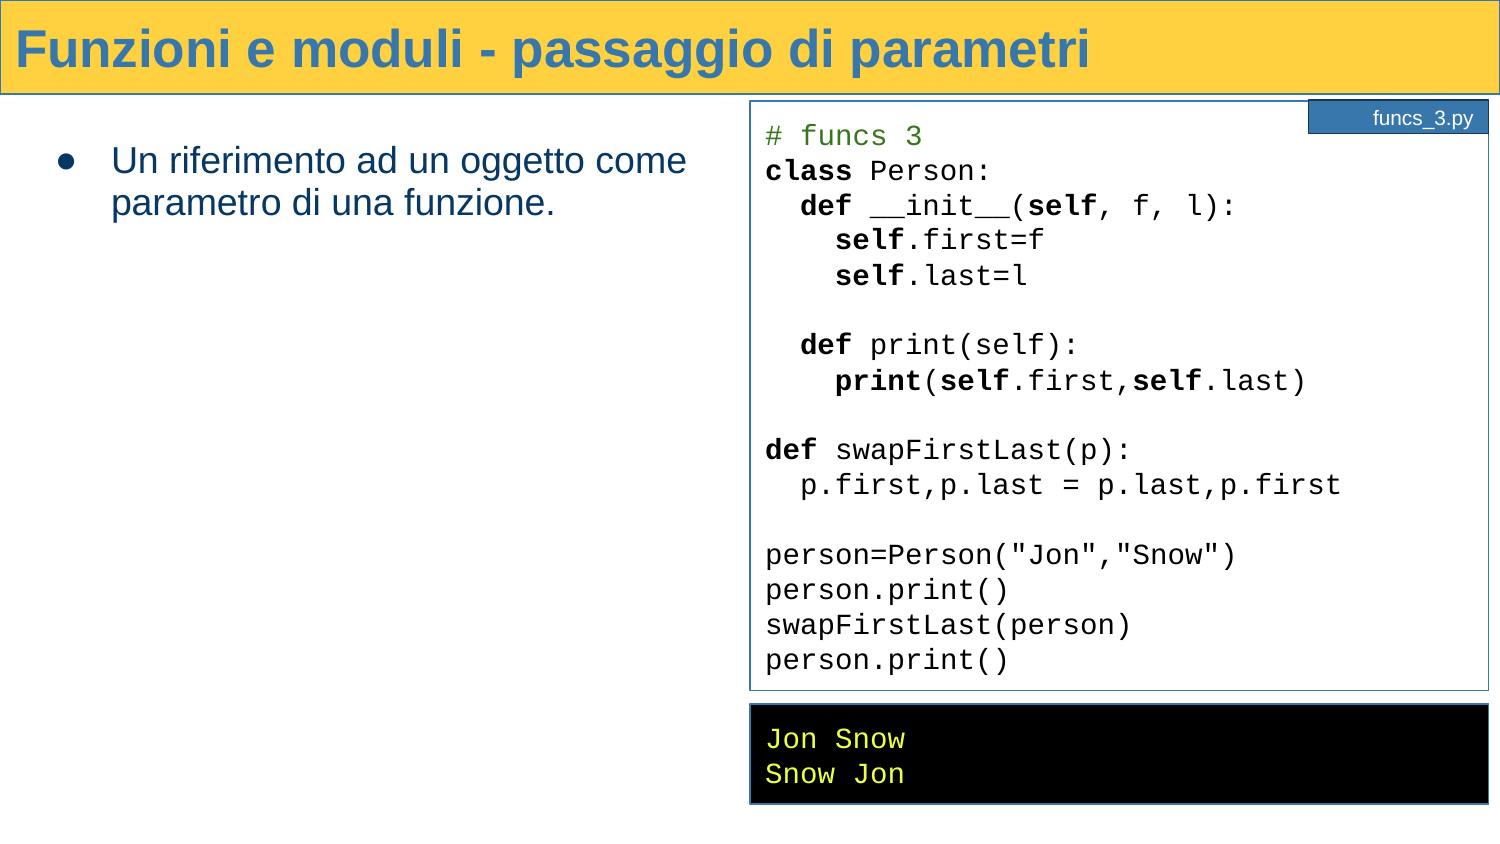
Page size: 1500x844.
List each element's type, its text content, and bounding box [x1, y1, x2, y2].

text_box funcs_3.py [1308, 99, 1489, 134]
text_box # funcs 3 class Person: def __init__(self, f, l): self.first=f self.last=l def print(self): print(self.first,self.last) def swapFirstLast(p): p.first,p.last = p.last,p.first person=Person("Jon","Snow") person.print() swapFirstLast(person) person.print() [749, 101, 1489, 691]
title Funzioni e moduli - passaggio di parametri [0, 0, 1500, 94]
list Un riferimento ad un oggetto come parametro di una funzione. [21, 124, 741, 835]
text_box Jon Snow Snow Jon [749, 704, 1489, 804]
